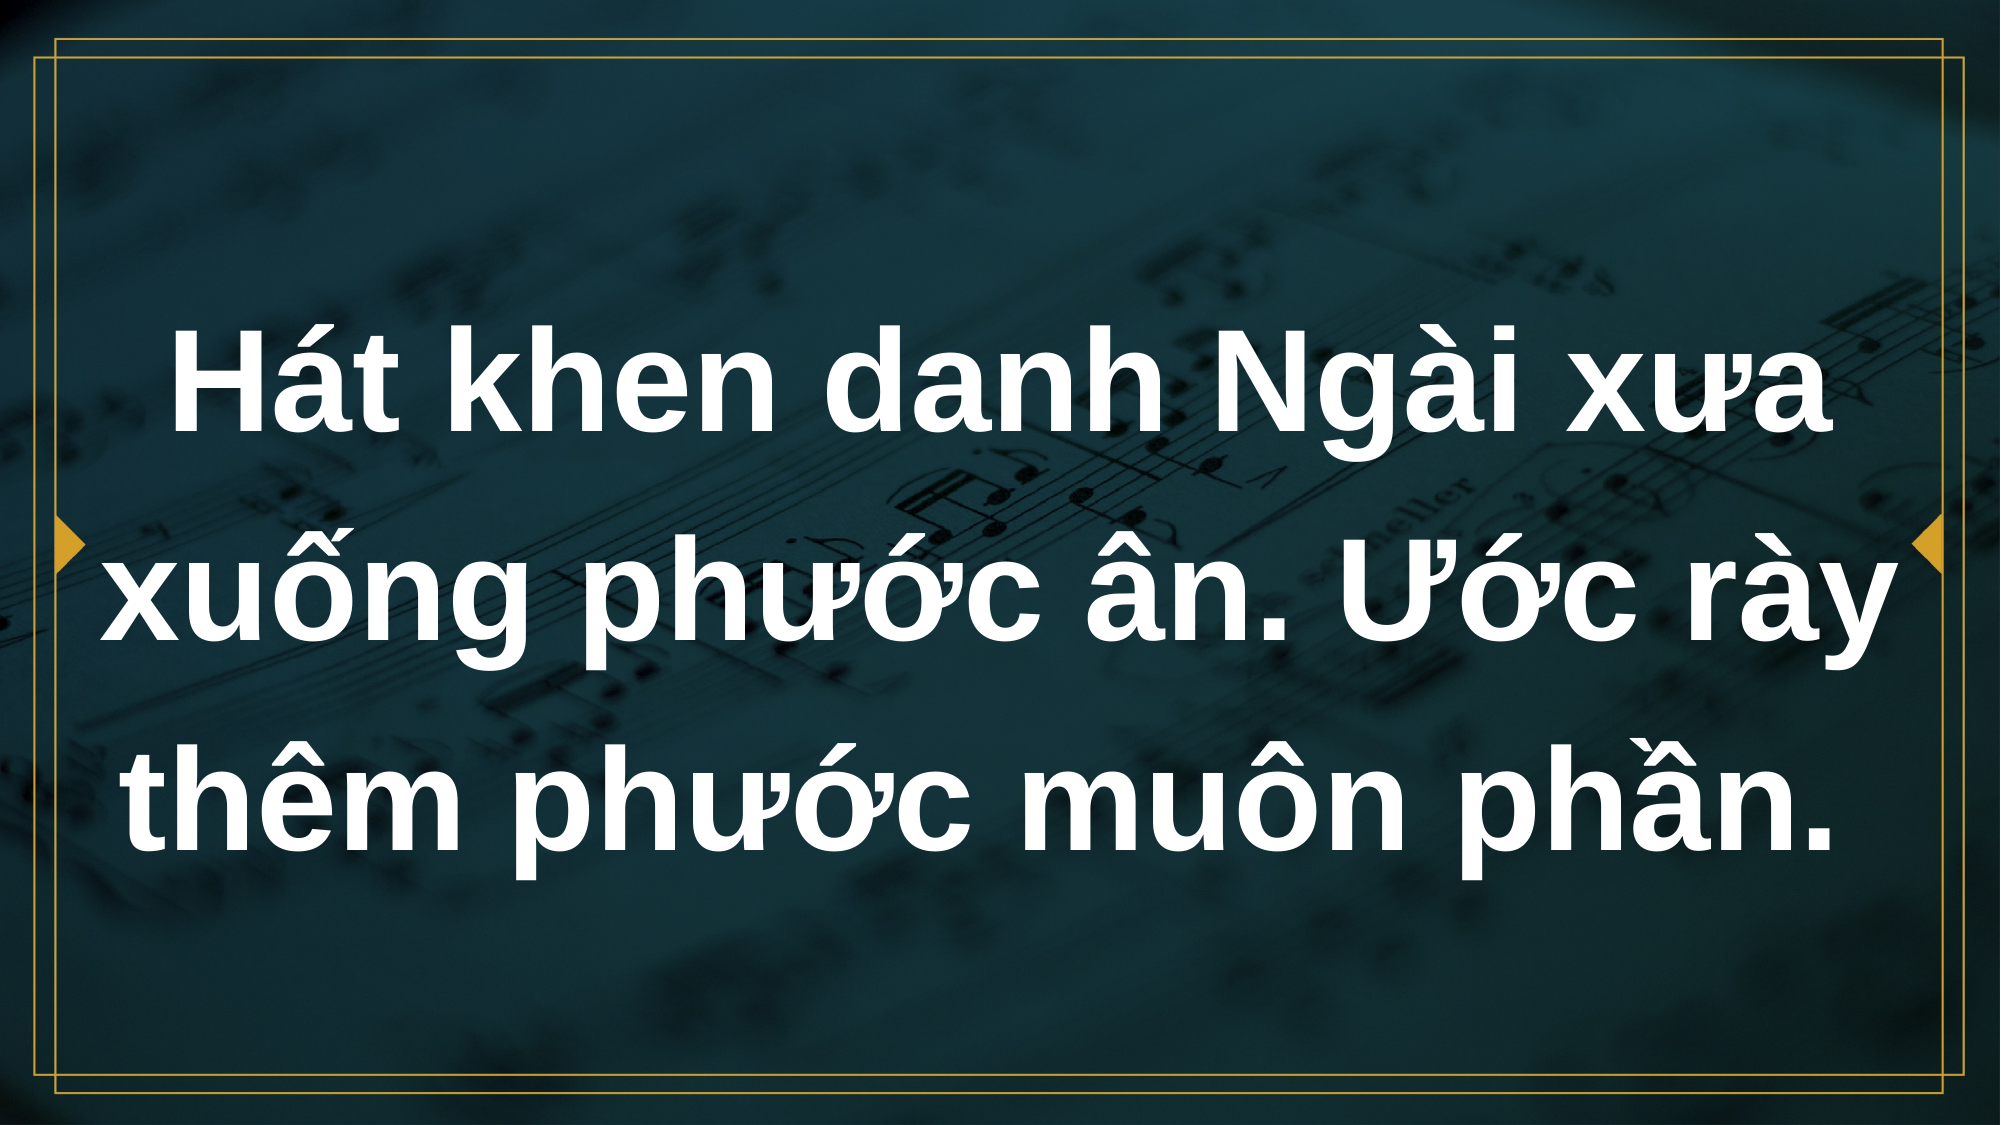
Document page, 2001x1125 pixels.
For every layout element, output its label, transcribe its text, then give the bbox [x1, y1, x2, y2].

picture [0, 0, 2000, 1125]
title Hát khen danh Ngài xưa xuống phước ân. Ước rày thêm phước muôn phần. [55, 53, 1945, 1077]
